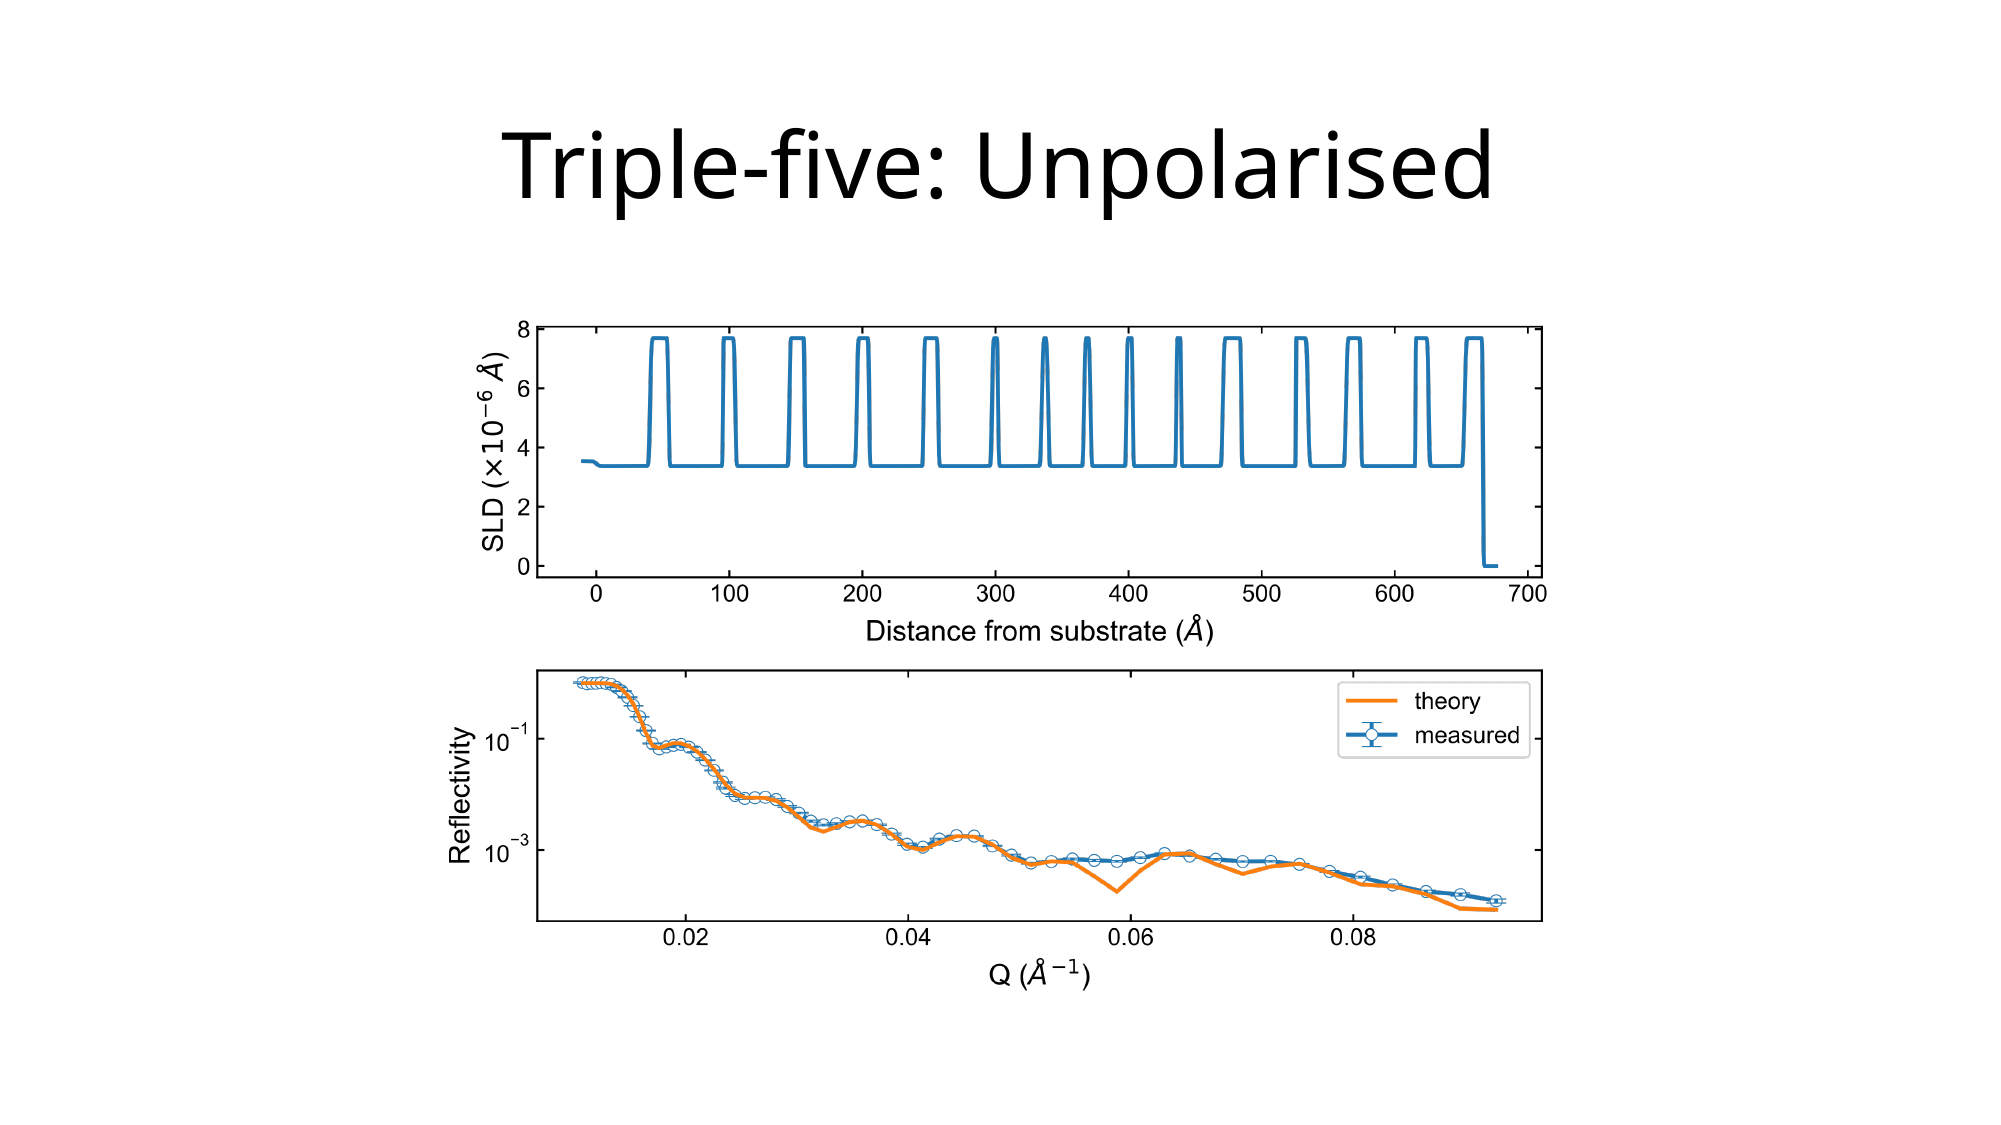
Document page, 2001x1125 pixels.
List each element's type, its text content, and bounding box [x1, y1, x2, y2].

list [428, 299, 1572, 1014]
title Triple-five: Unpolarised [137, 59, 1863, 278]
